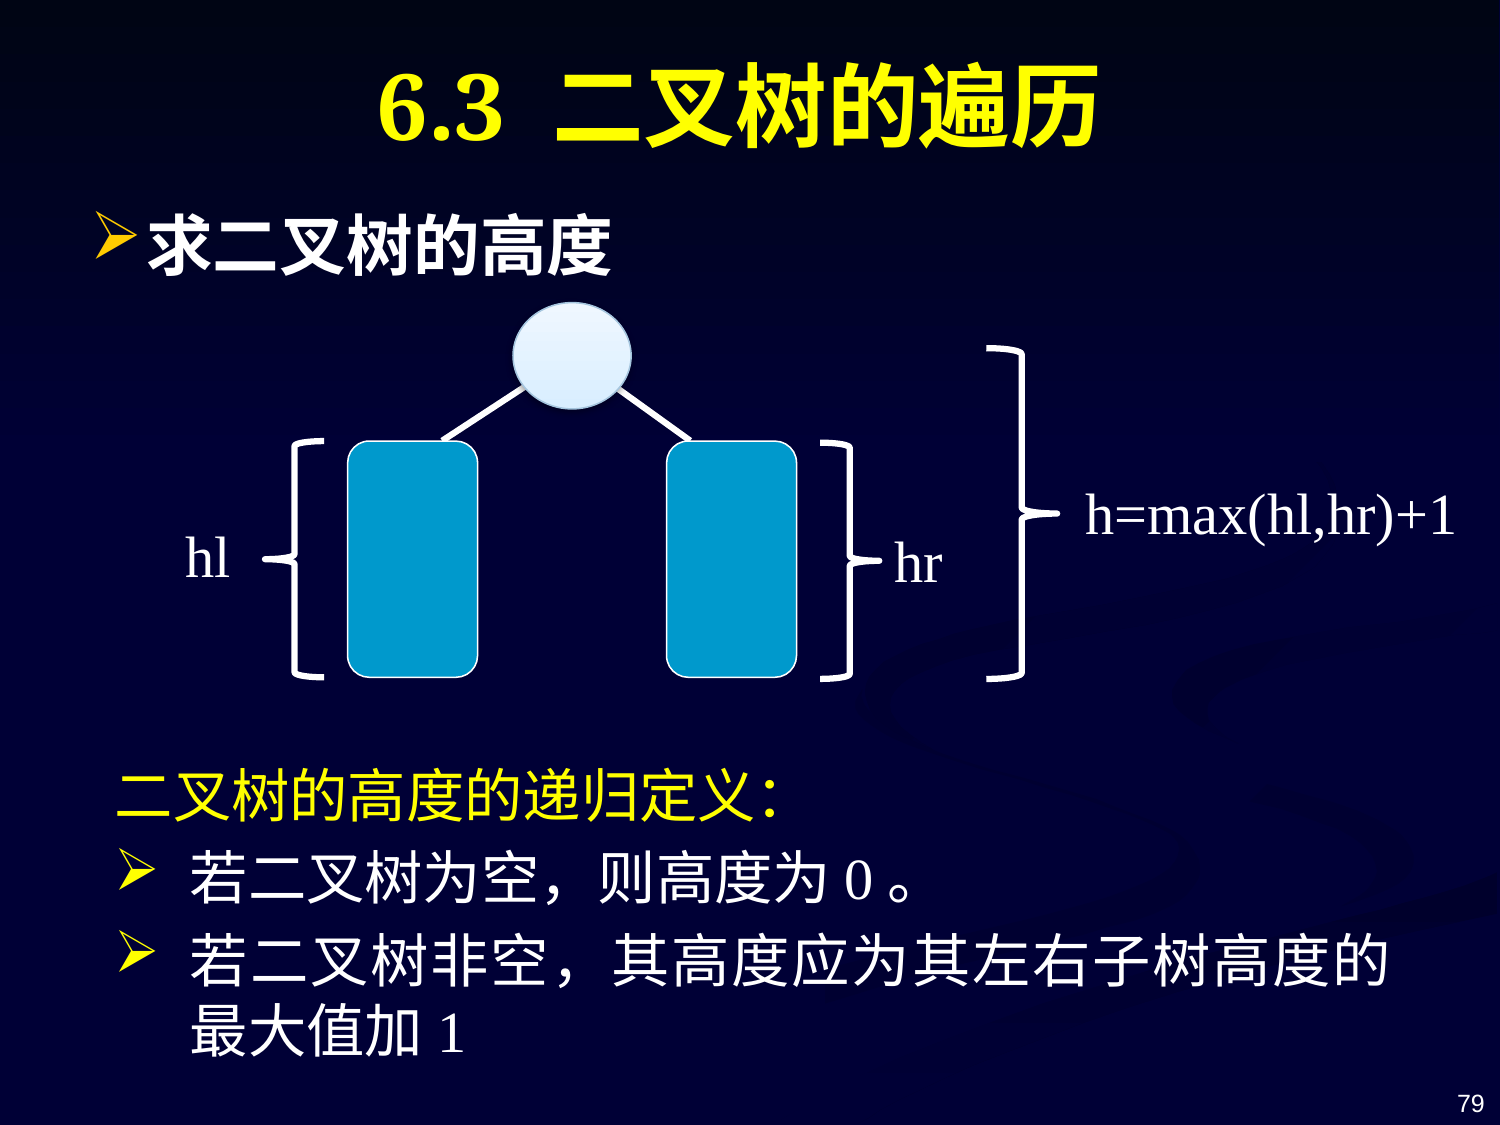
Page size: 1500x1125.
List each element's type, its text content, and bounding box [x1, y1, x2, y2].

text_box [666, 441, 797, 678]
text_box [347, 441, 478, 678]
text_box 二叉树的高度的递归定义： 若二叉树为空，则高度为0。 若二叉树非空，其高度应为其左右子树高度的最大值加1 [100, 751, 1407, 1072]
text_box [986, 348, 1058, 679]
text_box hr [879, 516, 959, 602]
slide_number 79 [1149, 1046, 1500, 1125]
title 6.3 二叉树的遍历 [64, 23, 1415, 185]
text_box [512, 301, 632, 354]
text_box hl [170, 512, 247, 597]
text_box [264, 441, 325, 678]
text_box [820, 442, 879, 679]
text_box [441, 355, 570, 441]
list 求二叉树的高度 [75, 196, 1425, 327]
text_box h=max(hl,hr)+1 [1070, 469, 1473, 554]
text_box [571, 355, 691, 441]
